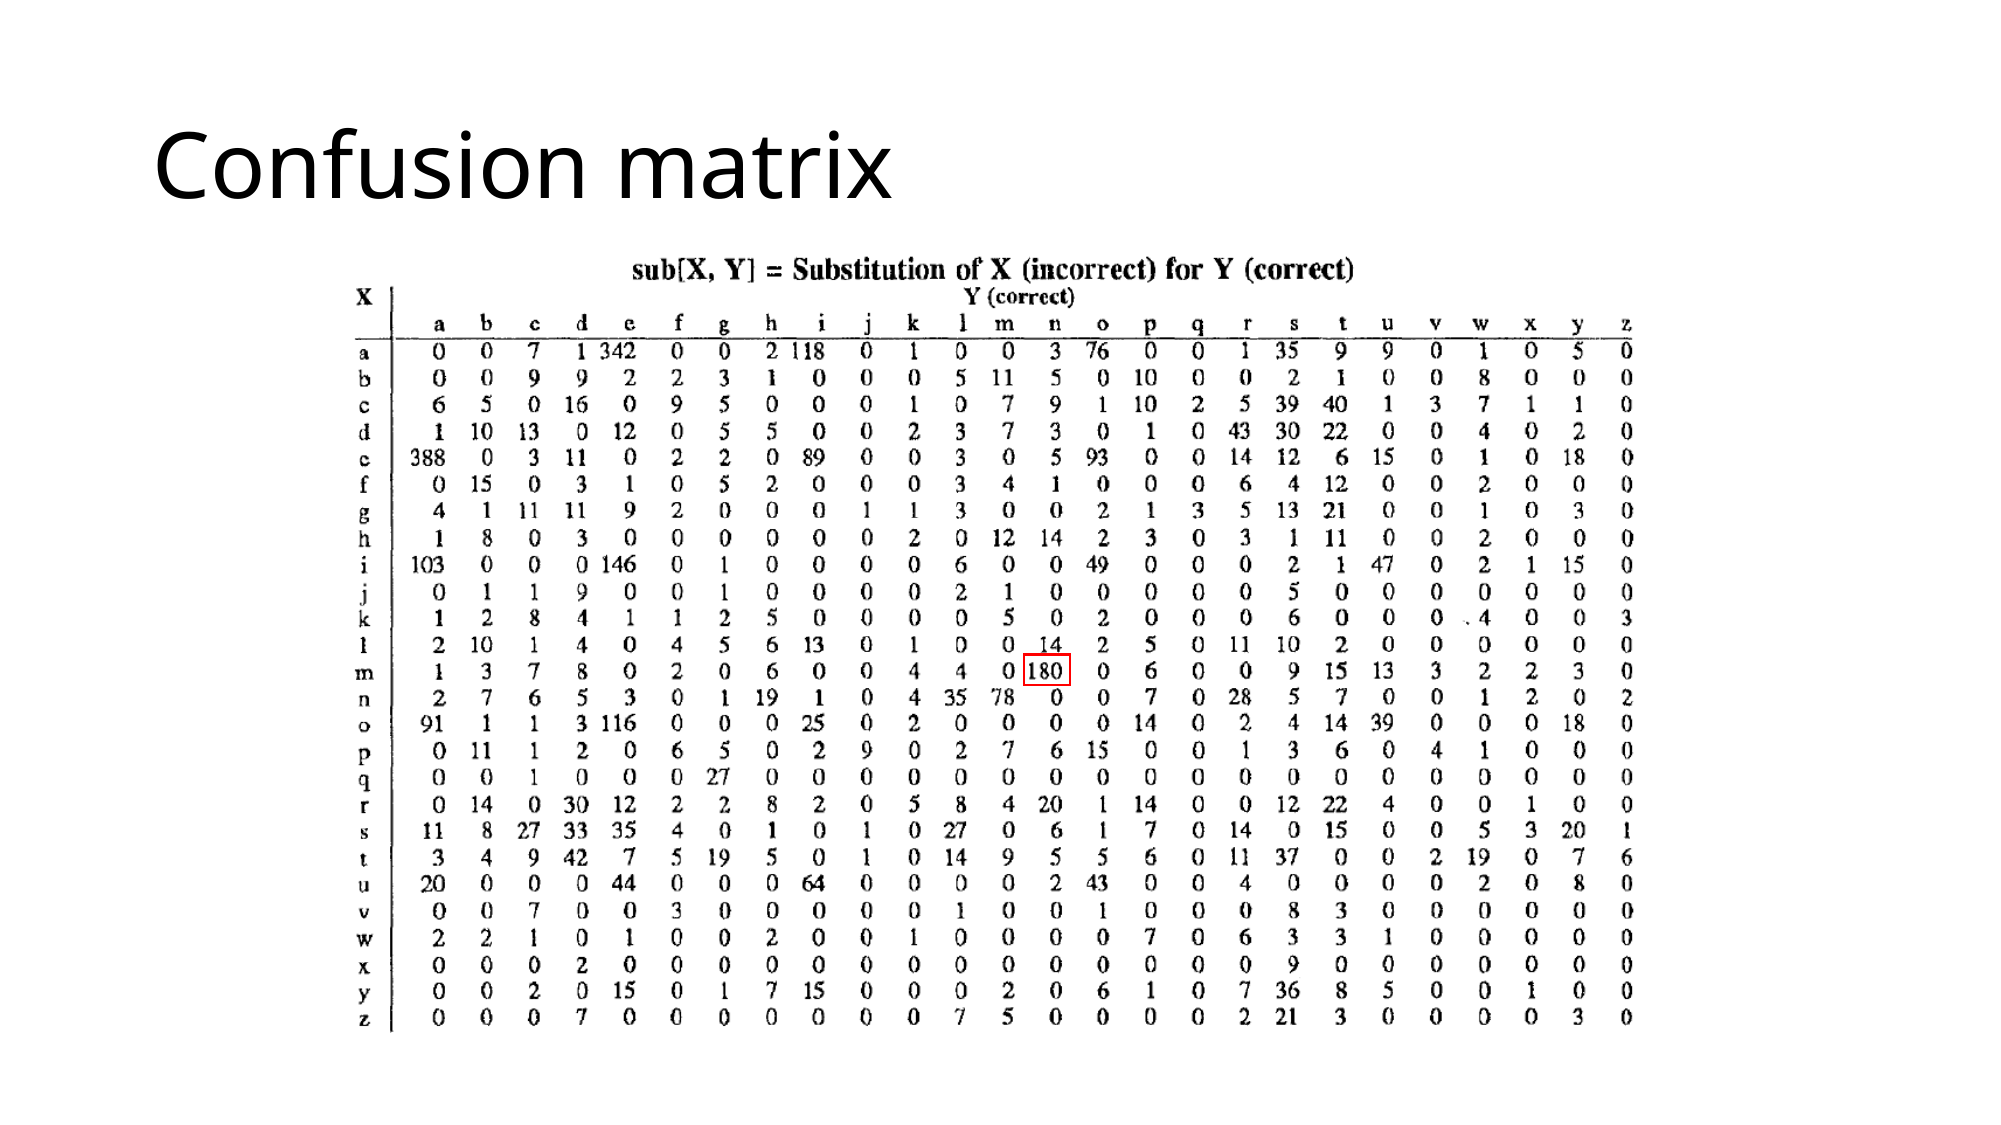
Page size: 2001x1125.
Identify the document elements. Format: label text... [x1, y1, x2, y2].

title Confusion matrix [137, 59, 1863, 278]
picture [331, 236, 1669, 1066]
